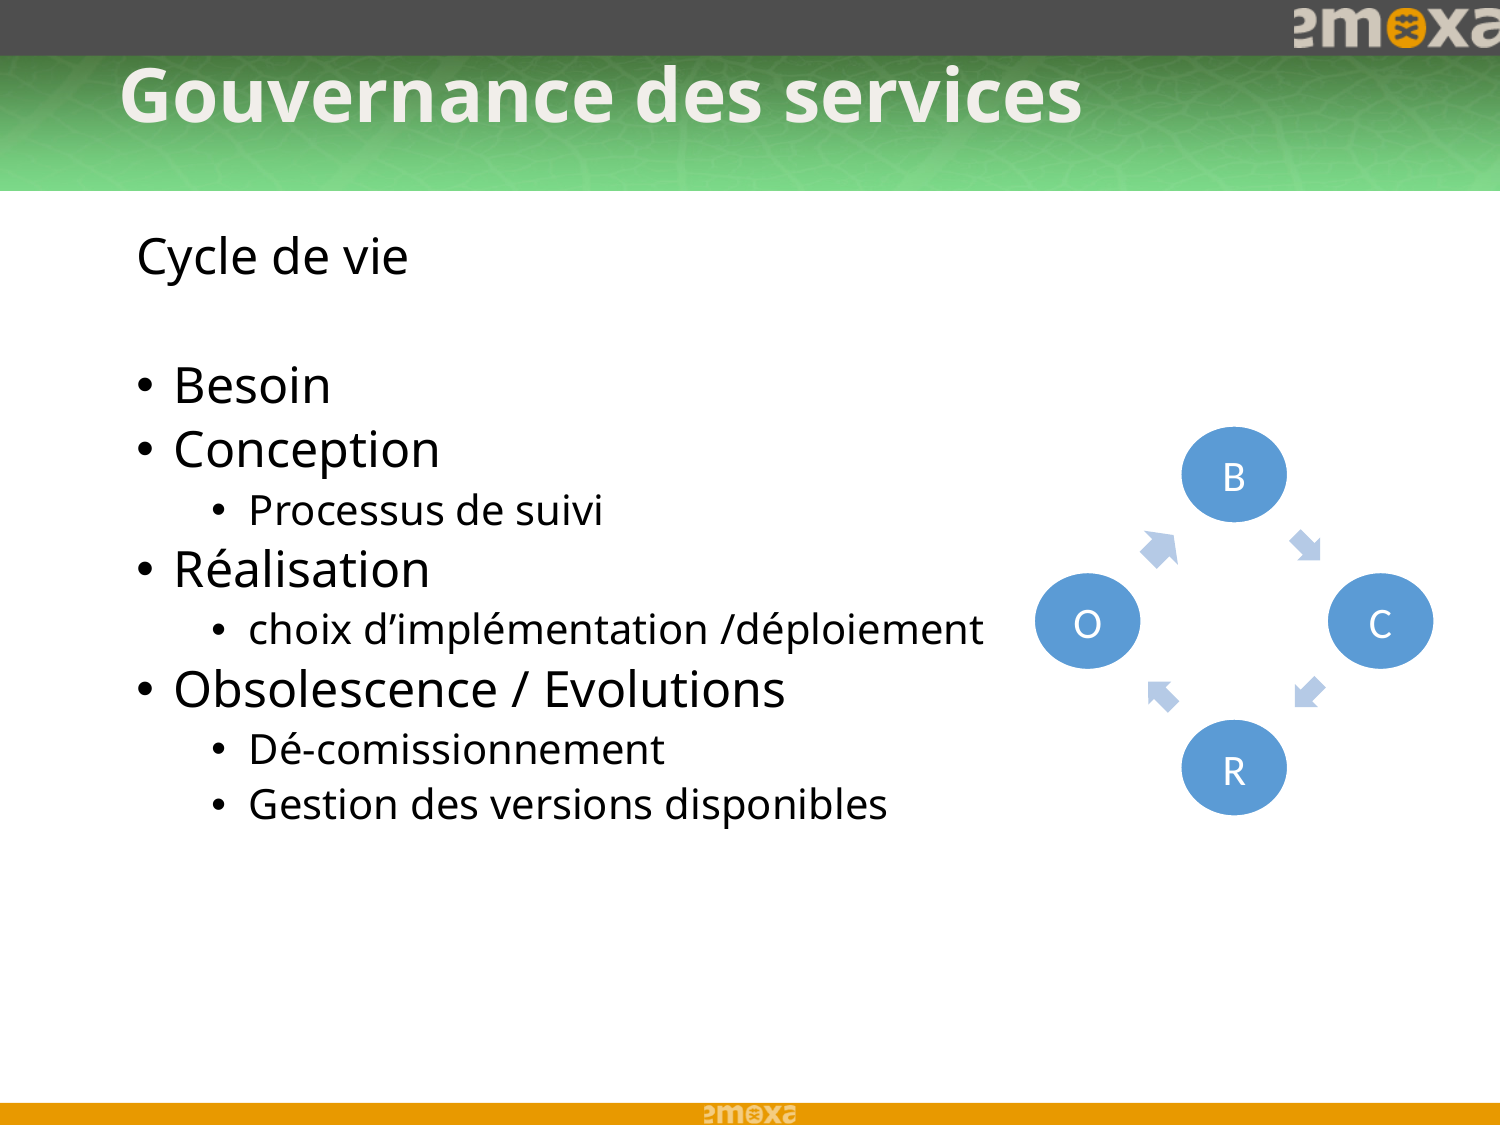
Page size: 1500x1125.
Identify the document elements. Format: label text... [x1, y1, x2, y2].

picture [704, 1105, 796, 1124]
title Gouvernance des services [103, 7, 1397, 188]
picture [1397, 8, 1500, 48]
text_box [1019, 425, 1450, 817]
text_box Cycle de vie Besoin Conception Processus de suivi Réalisation choix d’implémentation /déploiement Obsolescence / Evolutions Dé-comissionnement Gestion des versions disponibles [46, 223, 1037, 1055]
picture [0, 56, 1500, 191]
